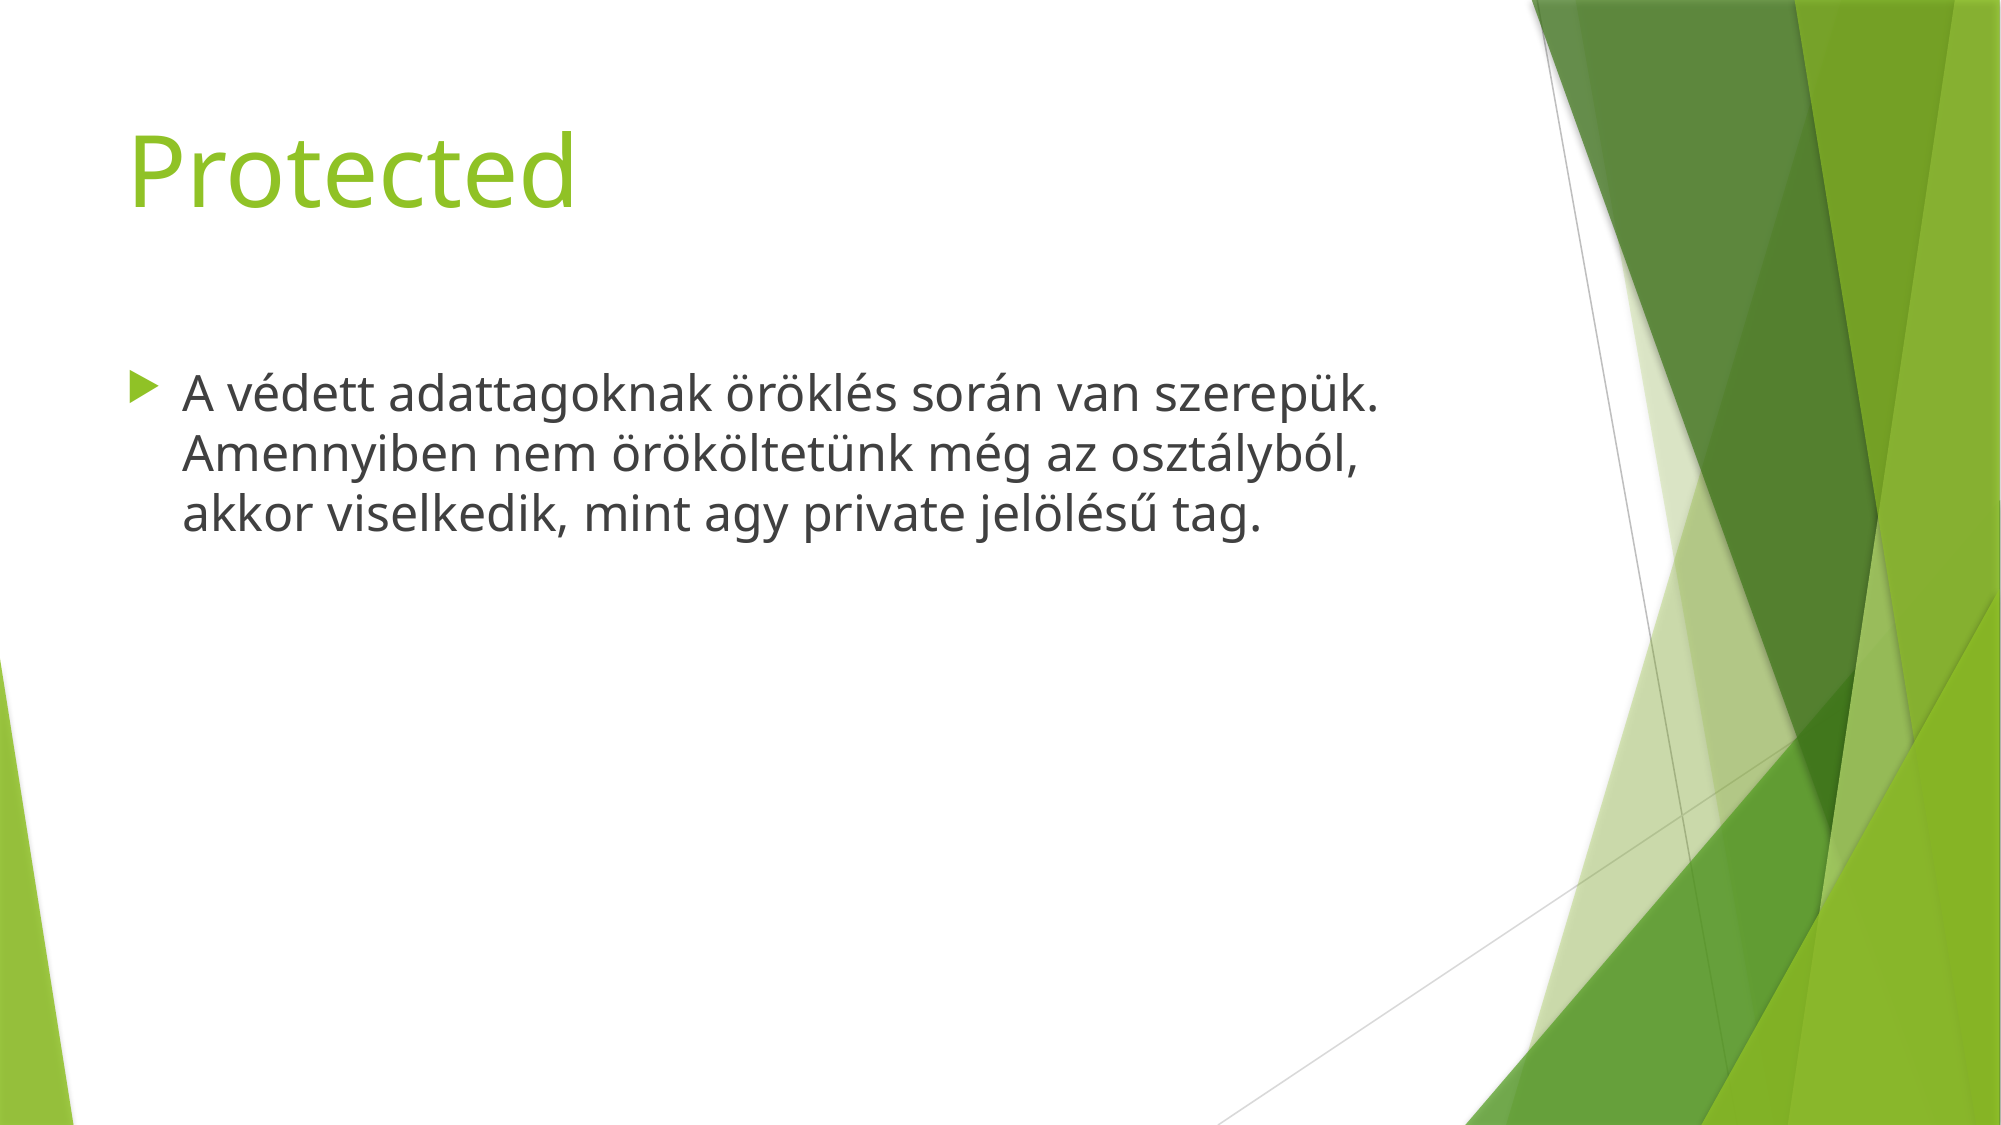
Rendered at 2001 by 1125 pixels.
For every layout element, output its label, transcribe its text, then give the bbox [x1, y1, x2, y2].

title Protected [111, 99, 1522, 317]
list A védett adattagoknak öröklés során van szerepük. Amennyiben nem örököltetünk még az osztályból, akkor viselkedik, mint agy private jelölésű tag. [111, 354, 1522, 992]
